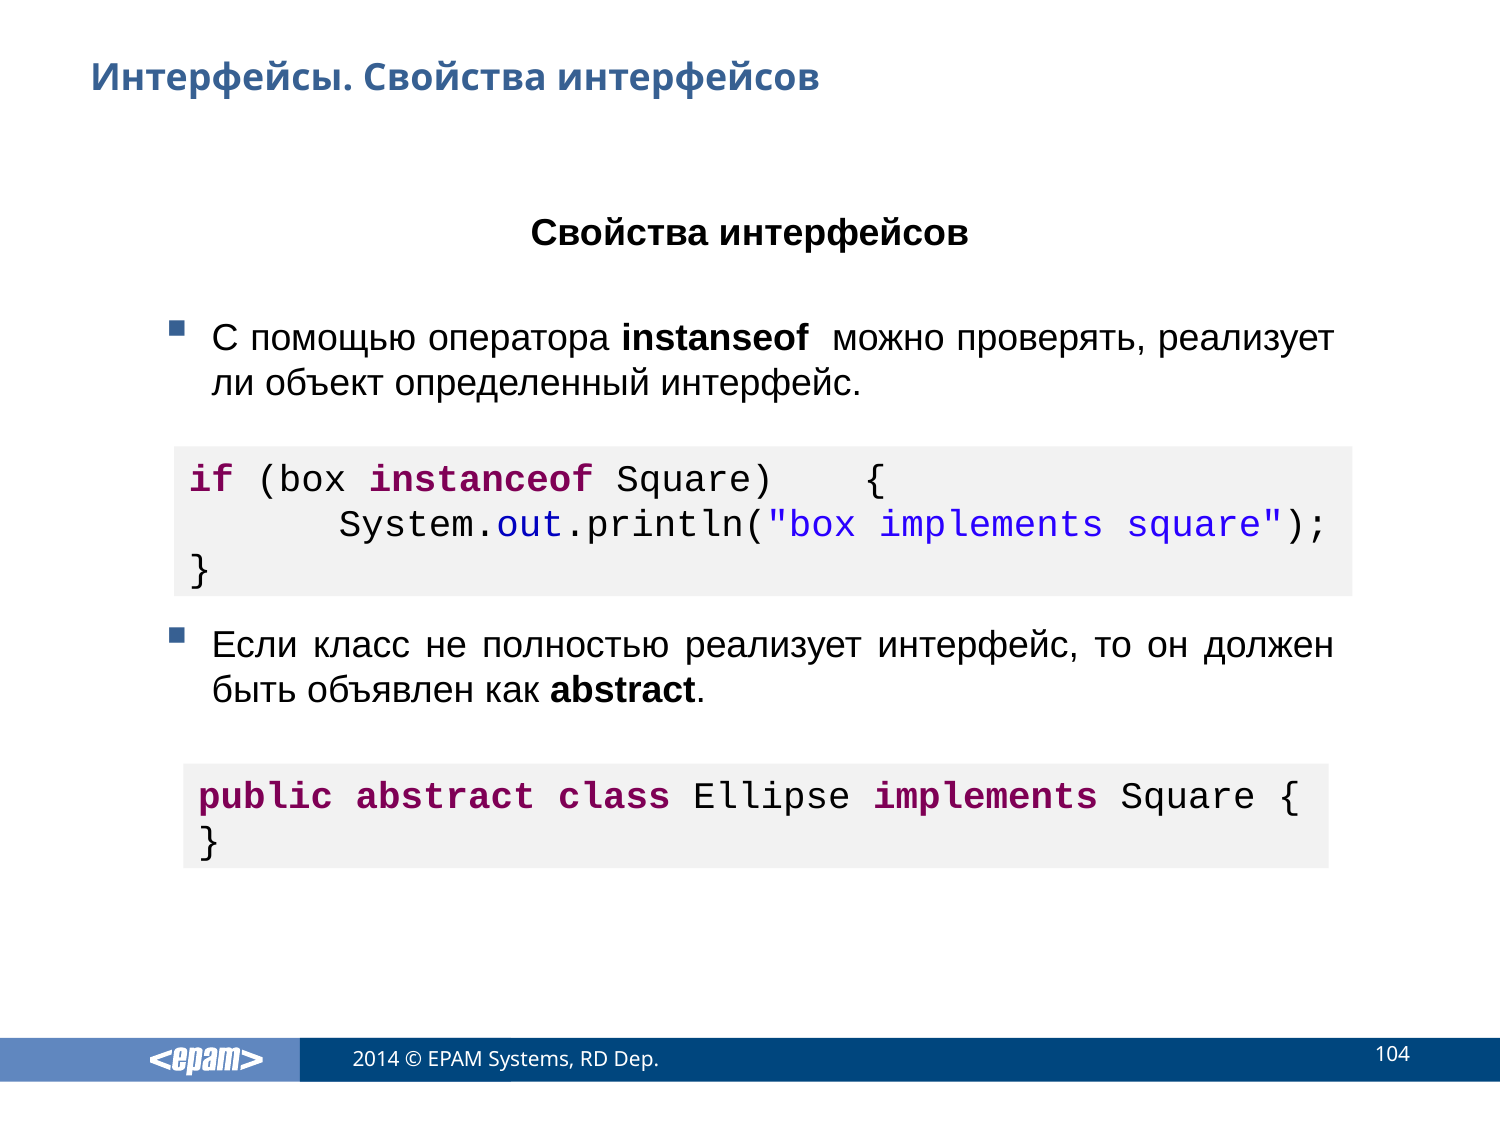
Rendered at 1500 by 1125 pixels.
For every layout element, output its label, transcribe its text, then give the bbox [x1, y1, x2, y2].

title Интерфейсы. Свойства интерфейсов [75, 45, 1425, 163]
list Свойства интерфейсов С помощью оператора instanseof можно проверять, реализует ли объект определенный интерфейс. Если класс не полностью реализует интерфейс, то он должен быть объявлен как abstract. [150, 200, 1350, 988]
footer 2014 © EPAM Systems, RD Dep. [337, 1028, 738, 1088]
text_box public abstract class Ellipse implements Square { } [183, 763, 1329, 869]
text_box if (box instanceof Square) { System.out.println("box implements square"); } [174, 446, 1353, 597]
slide_number 104 [1262, 1025, 1425, 1085]
